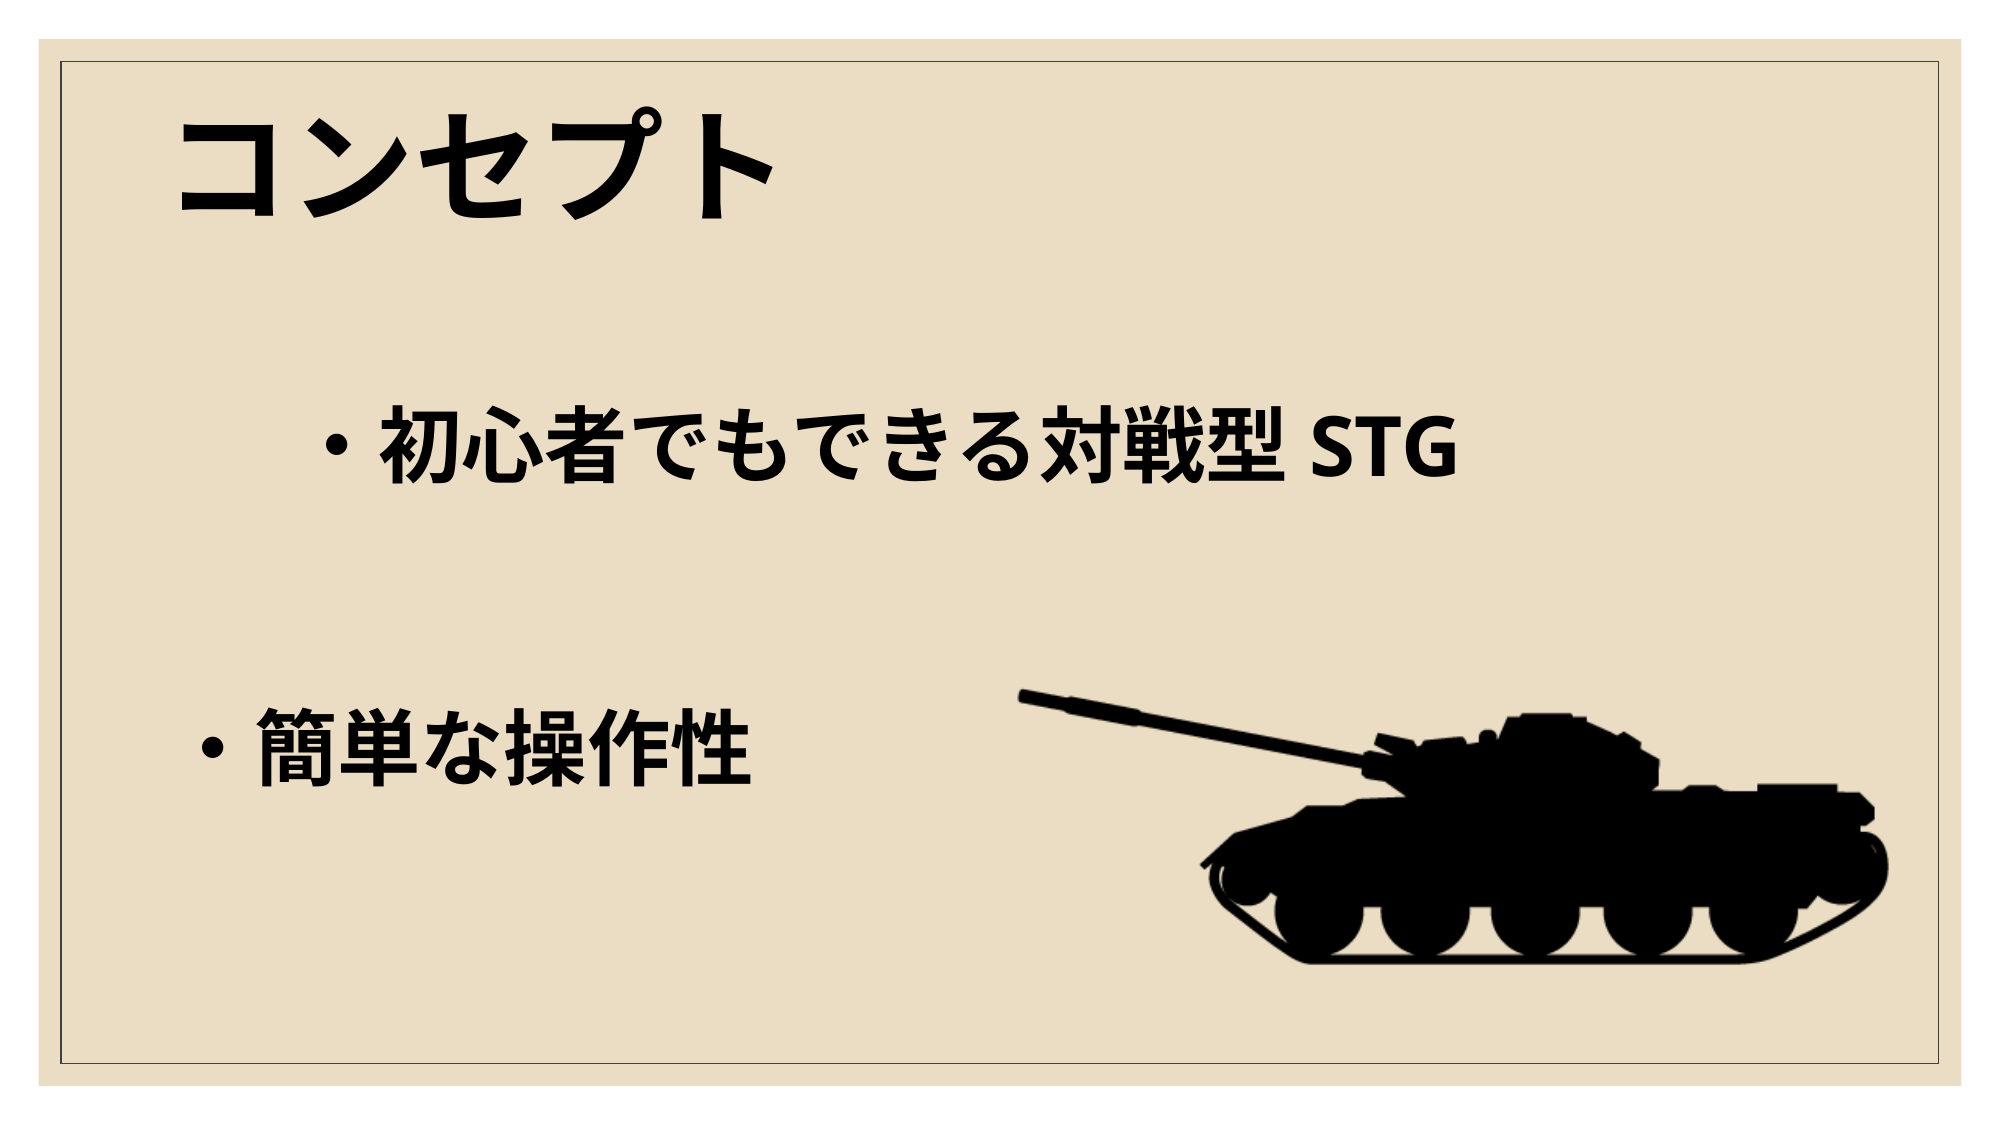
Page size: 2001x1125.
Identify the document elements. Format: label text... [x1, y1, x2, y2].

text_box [177, 385, 932, 1081]
text_box コンセプト [0, 81, 2000, 247]
picture [938, 305, 1939, 1125]
